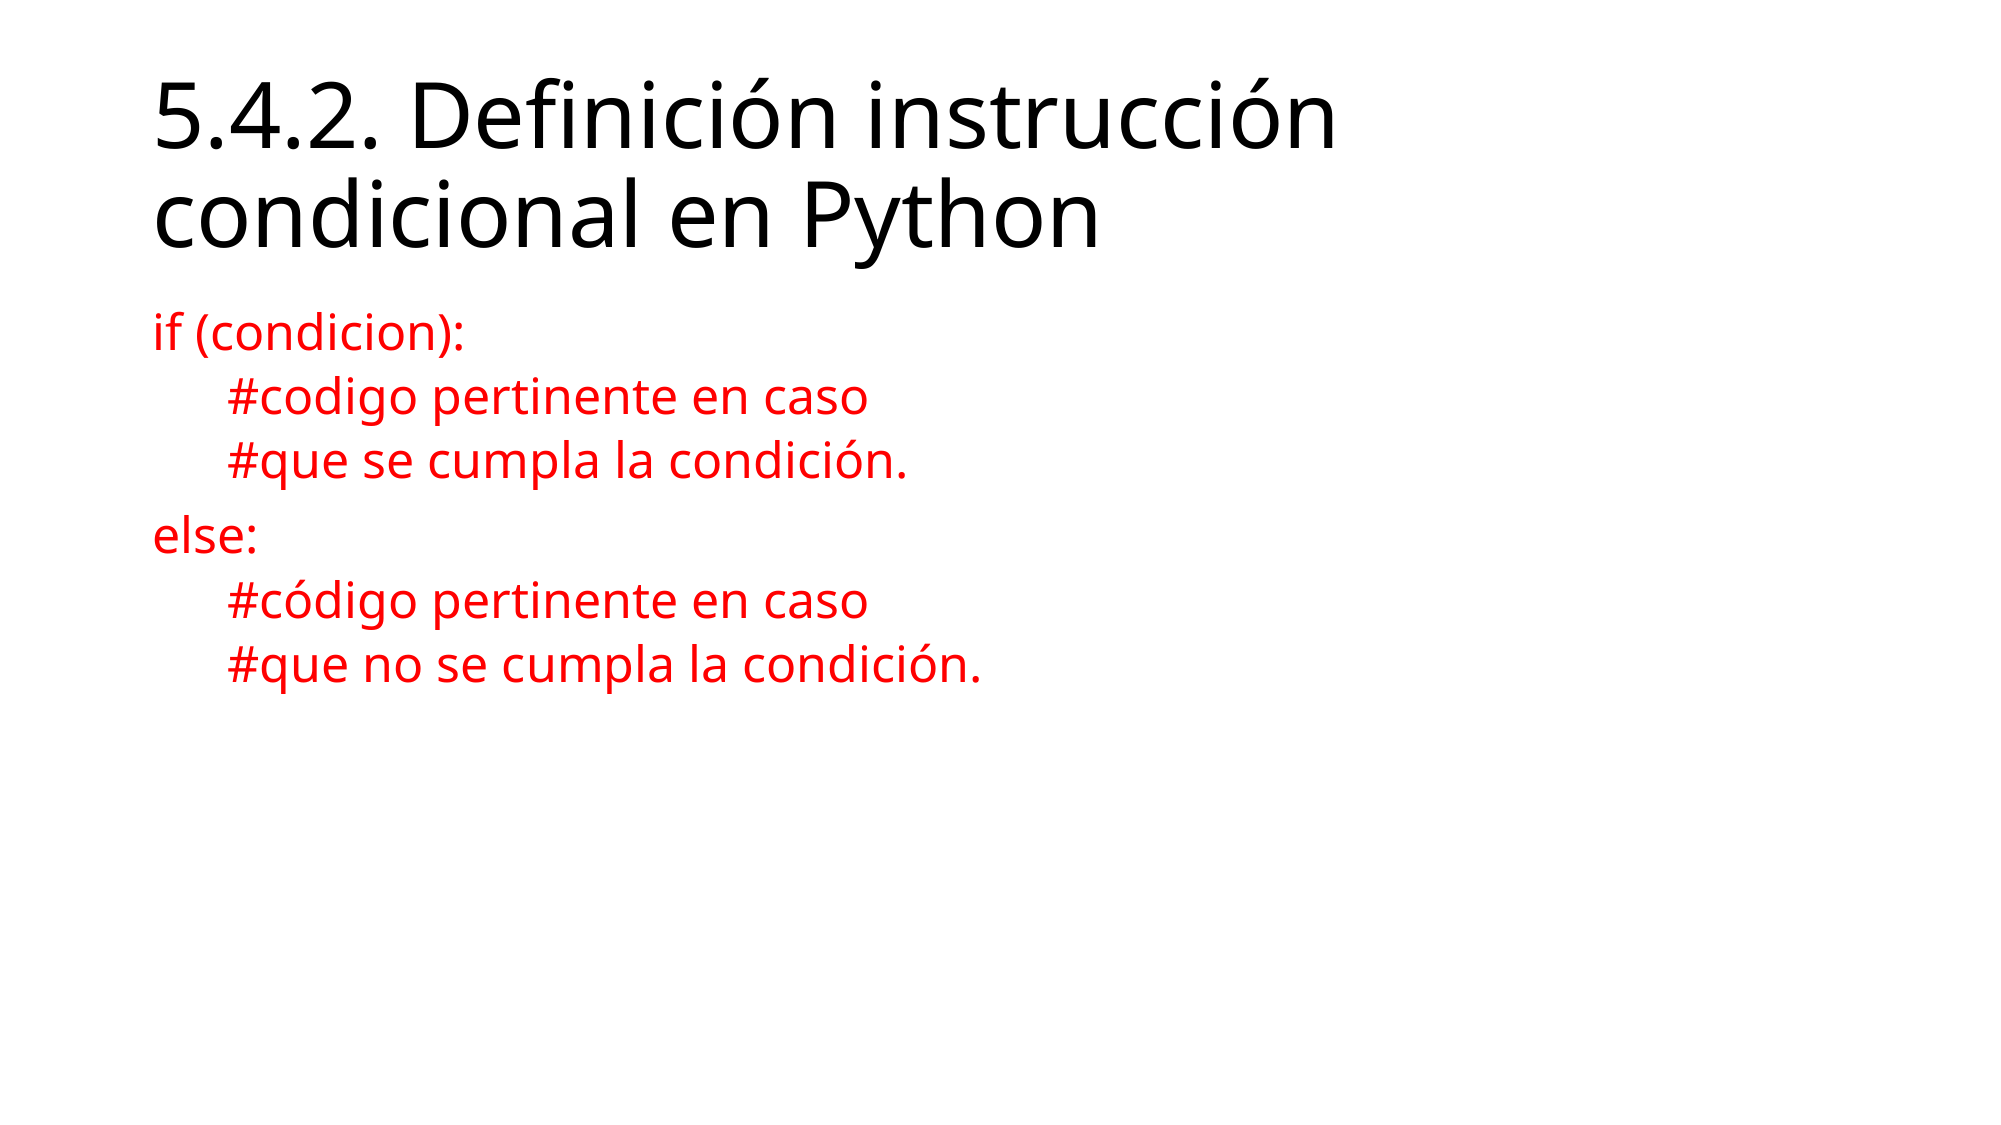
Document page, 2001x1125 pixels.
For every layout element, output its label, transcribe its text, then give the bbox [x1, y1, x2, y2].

title 5.4.2. Definición instrucción condicional en Python [137, 59, 1863, 278]
list if (condicion): #codigo pertinente en caso #que se cumpla la condición. else: #código pertinente en caso #que no se cumpla la condición. [137, 299, 1863, 1014]
